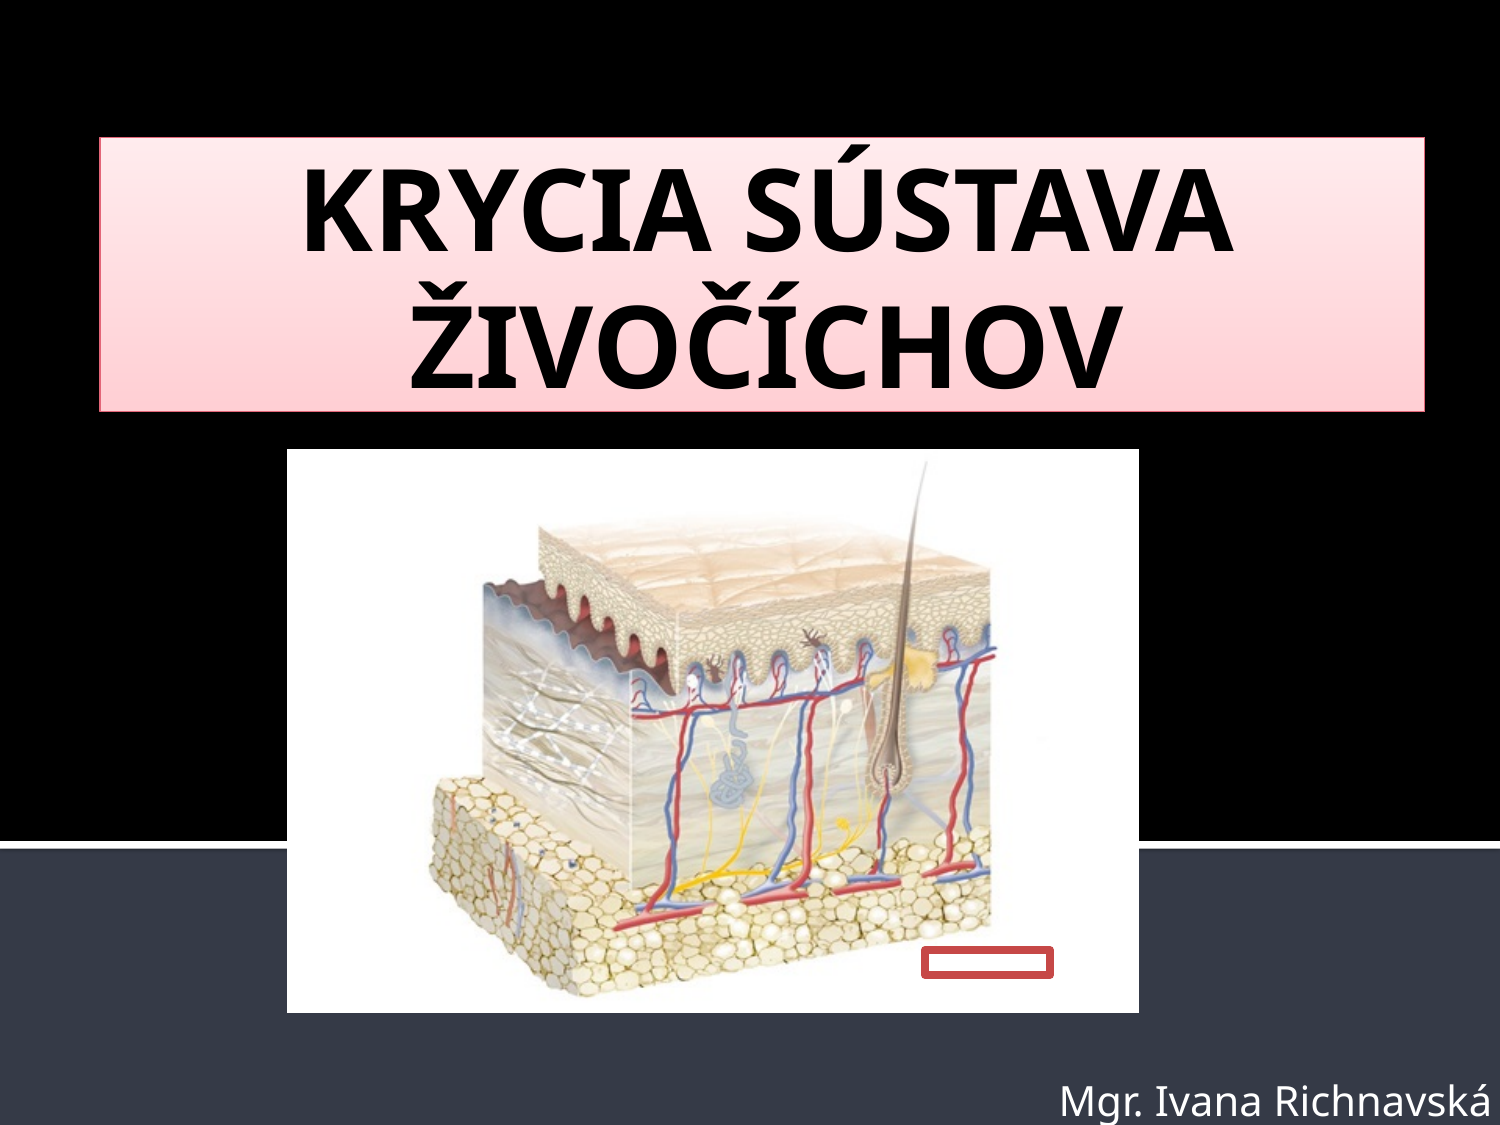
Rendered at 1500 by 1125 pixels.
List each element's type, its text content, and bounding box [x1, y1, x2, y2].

title KRYCIA SÚSTAVA ŽIVOČÍCHOV [99, 137, 1425, 412]
picture [287, 449, 1139, 1013]
subtitle Mgr. Ivana Richnavská [174, 878, 1500, 1125]
